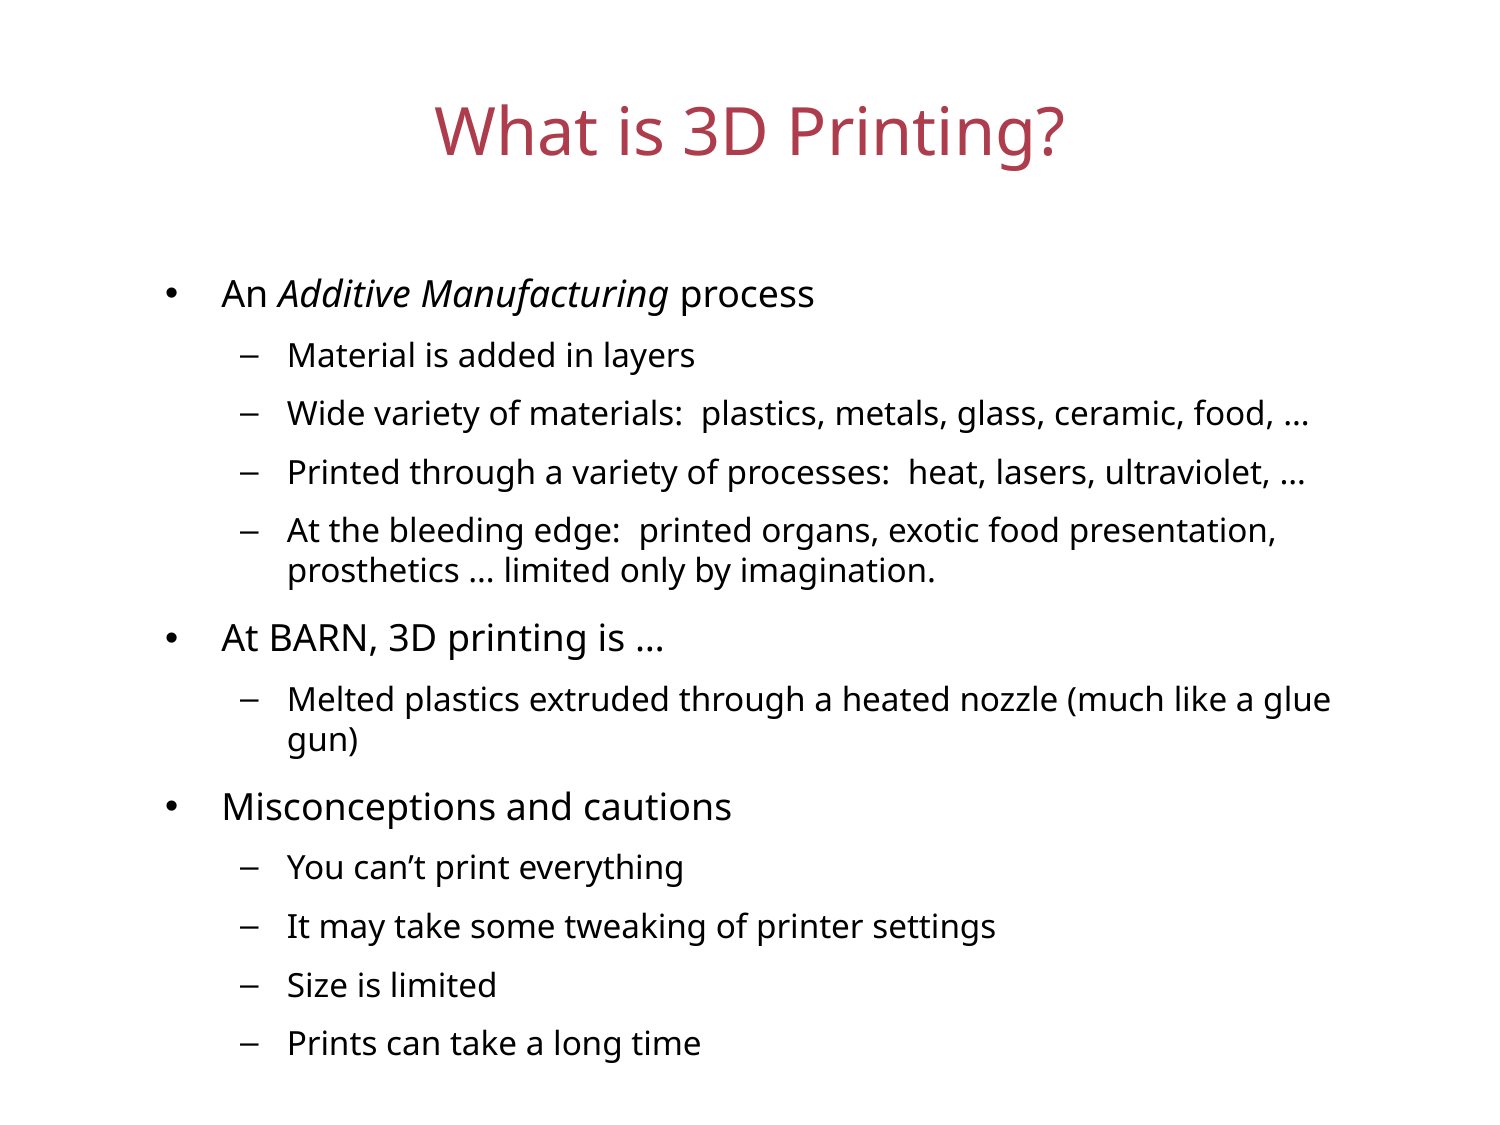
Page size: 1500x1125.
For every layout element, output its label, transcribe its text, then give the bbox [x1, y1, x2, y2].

title What is 3D Printing? [75, 45, 1425, 213]
list An Additive Manufacturing process Material is added in layers Wide variety of materials: plastics, metals, glass, ceramic, food, … Printed through a variety of processes: heat, lasers, ultraviolet, … At the bleeding edge: printed organs, exotic food presentation, prosthetics … limited only by imagination. At BARN, 3D printing is … Melted plastics extruded through a heated nozzle (much like a glue gun) Misconceptions and cautions You can’t print everything It may take some tweaking of printer settings Size is limited Prints can take a long time [150, 262, 1375, 1075]
